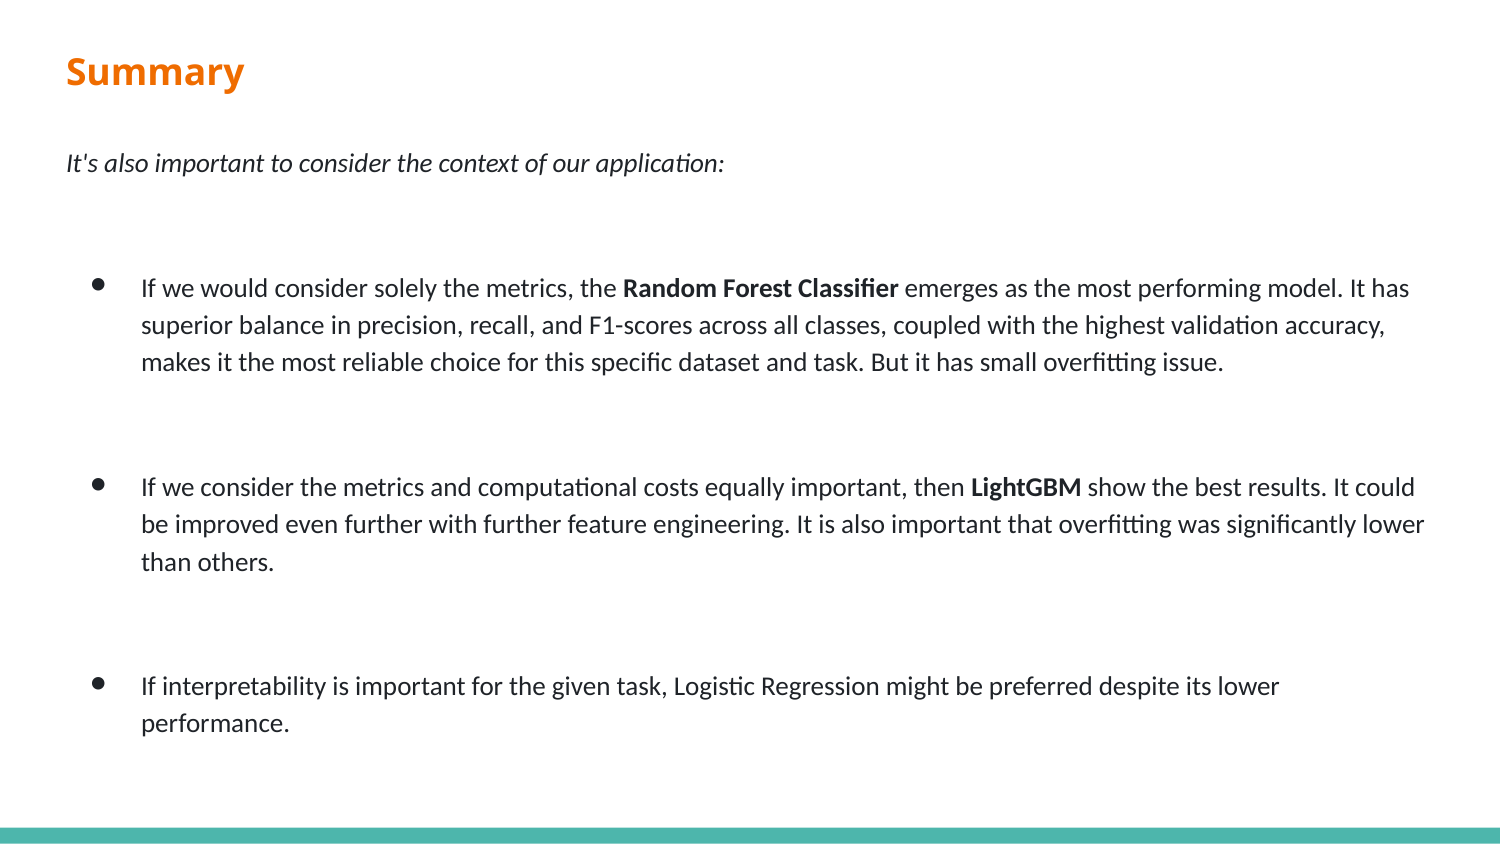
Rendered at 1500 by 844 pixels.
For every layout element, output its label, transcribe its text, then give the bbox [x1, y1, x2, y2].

title Summary [51, 33, 1298, 109]
list It's also important to consider the context of our application: If we would consider solely the metrics, the Random Forest Classifier emerges as the most performing model. It has superior balance in precision, recall, and F1-scores across all classes, coupled with the highest validation accuracy, makes it the most reliable choice for this specific dataset and task. But it has small overfitting issue. If we consider the metrics and computational costs equally important, then LightGBM show the best results. It could be improved even further with further feature engineering. It is also important that overfitting was significantly lower than others. If interpretability is important for the given task, Logistic Regression might be preferred despite its lower performance. [51, 125, 1449, 776]
